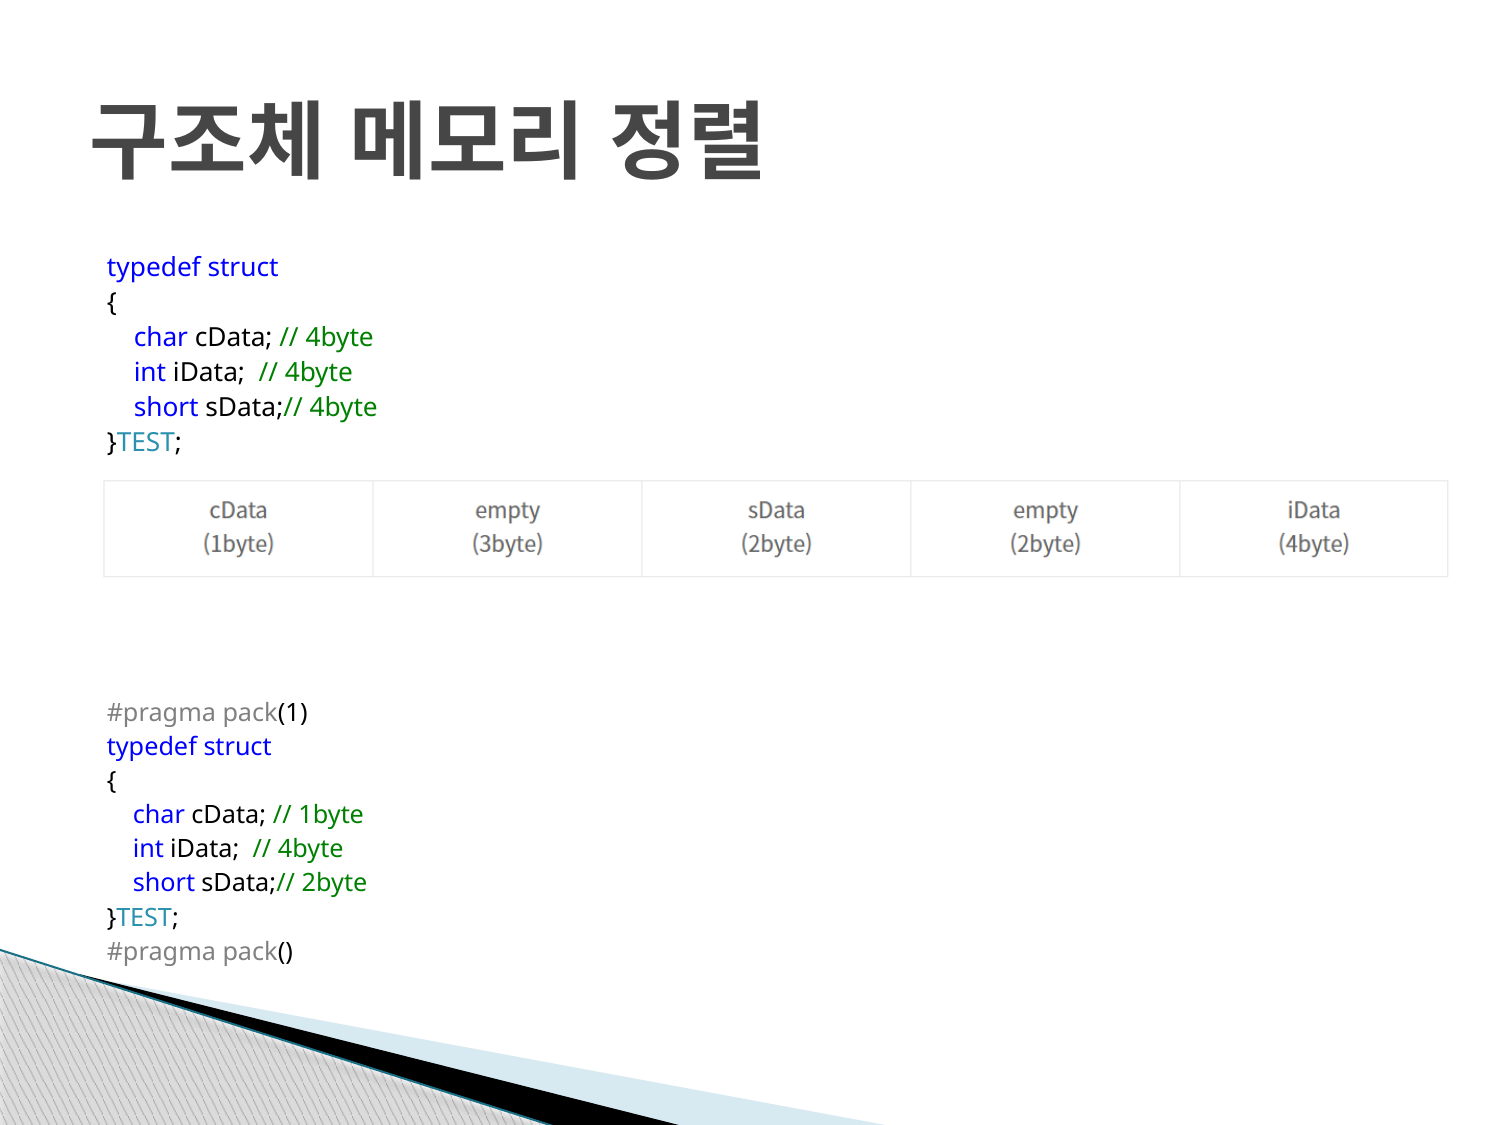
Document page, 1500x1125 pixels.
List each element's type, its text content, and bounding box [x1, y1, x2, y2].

picture [92, 456, 1465, 591]
title 구조체 메모리 정렬 [75, 45, 1425, 233]
list typedef struct { char cData; // 4byte int iData; // 4byte short sData;// 4byte }TEST; #pragma pack(1) typedef struct { char cData; // 1byte int iData; // 4byte short sData;// 2byte }TEST; #pragma pack() [75, 243, 1425, 986]
